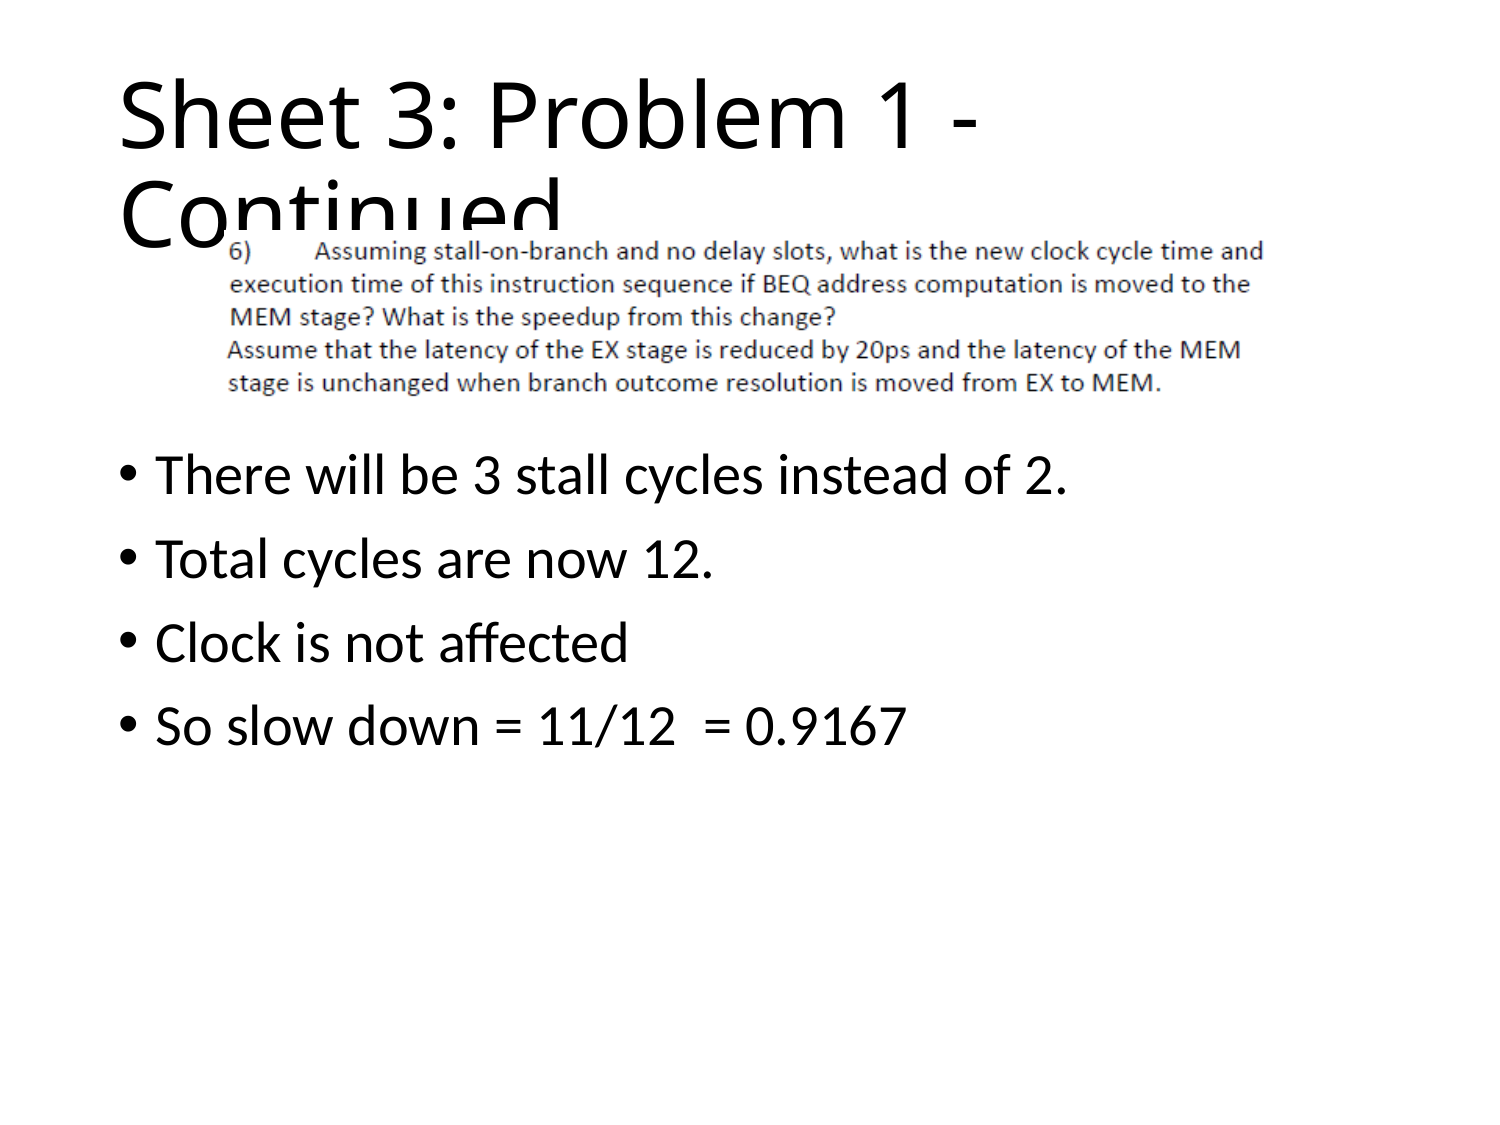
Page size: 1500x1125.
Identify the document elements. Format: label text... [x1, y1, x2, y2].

list There will be 3 stall cycles instead of 2. Total cycles are now 12. Clock is not affected So slow down = 11/12 = 0.9167 [103, 436, 1397, 1014]
picture [224, 230, 1276, 415]
title Sheet 3: Problem 1 - Continued [103, 59, 1397, 278]
